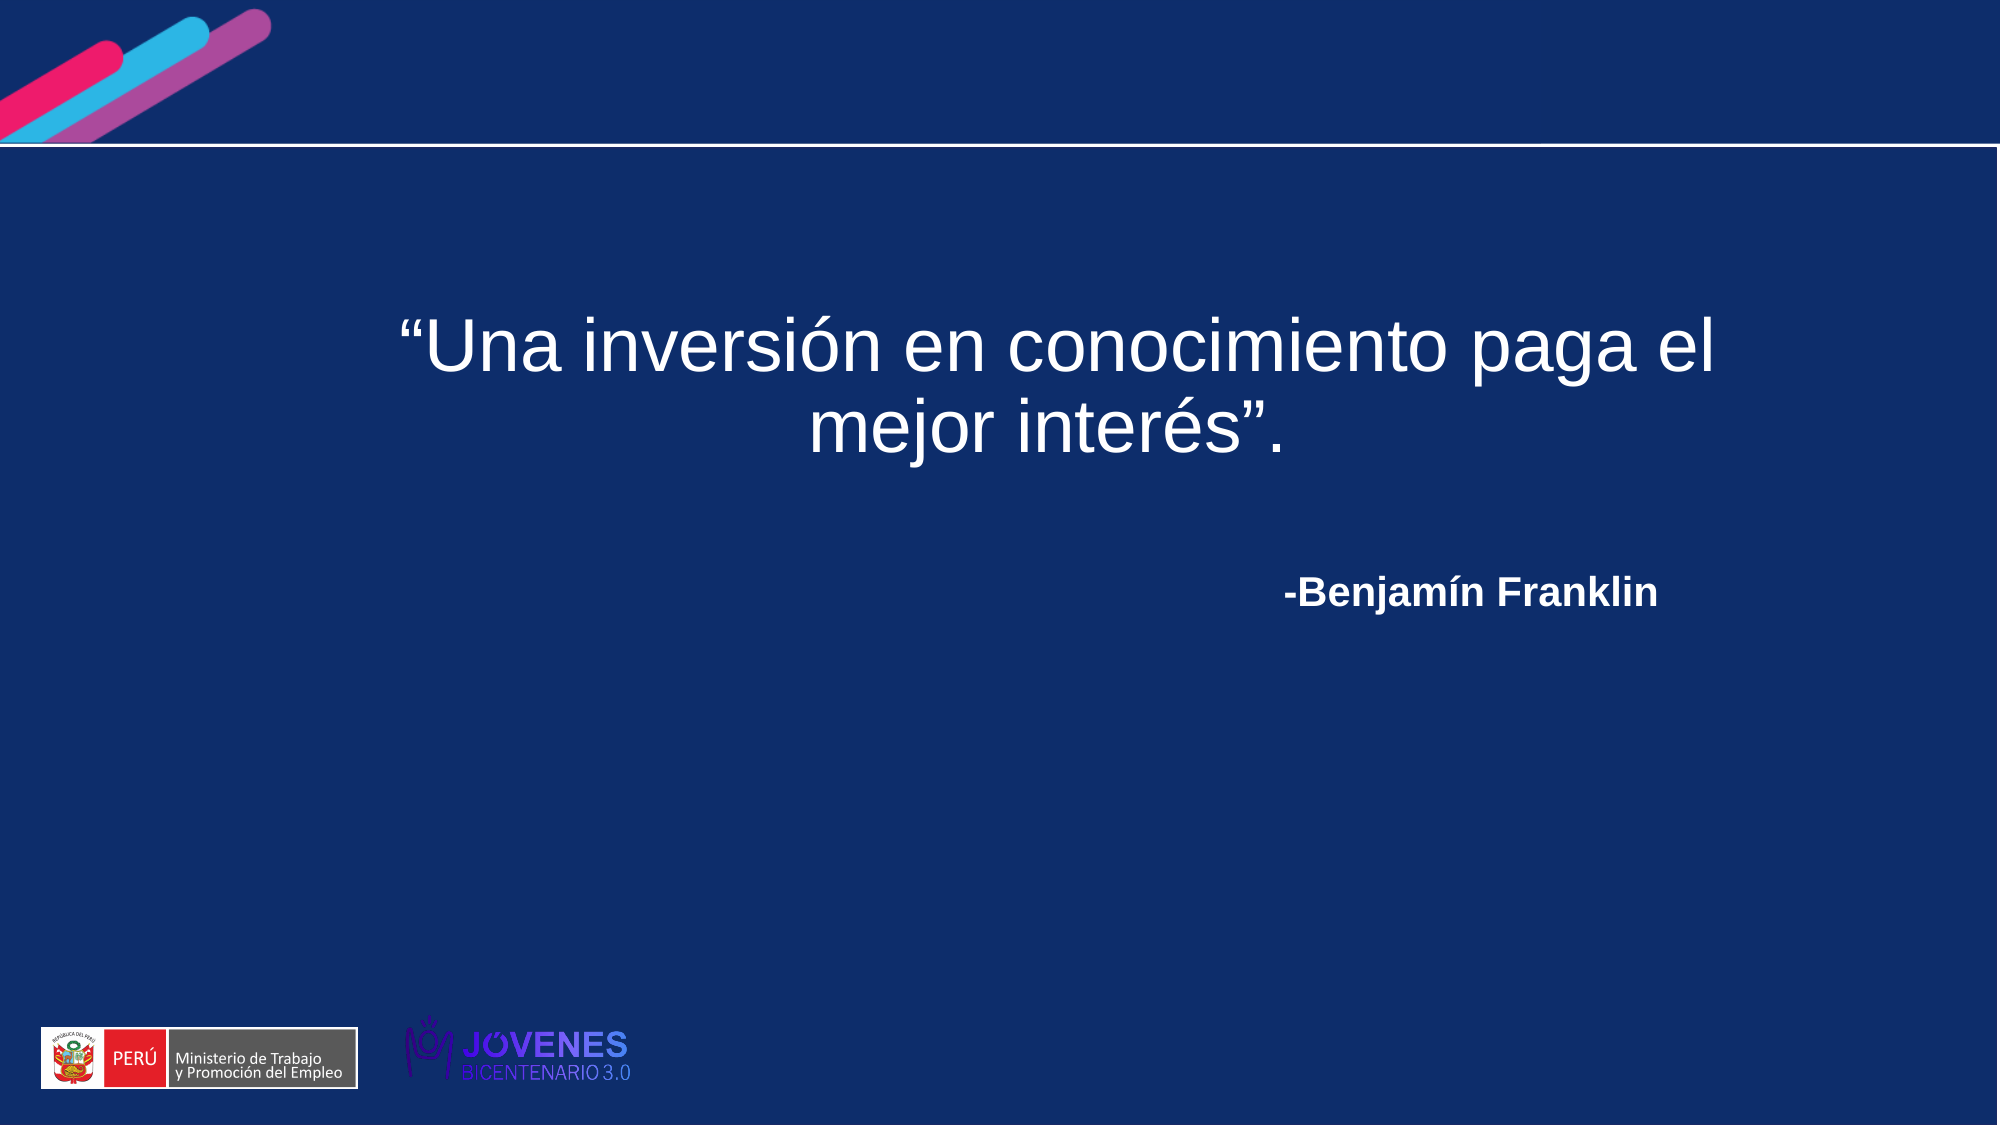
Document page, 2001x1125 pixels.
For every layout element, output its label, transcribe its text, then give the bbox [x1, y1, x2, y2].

text_box [0, 148, 1997, 1125]
picture [0, 0, 1541, 144]
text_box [41, 986, 632, 1115]
list “Una inversión en conocimiento paga el mejor interés”. [375, 299, 1741, 687]
text_box -Benjamín Franklin [1229, 562, 1713, 652]
